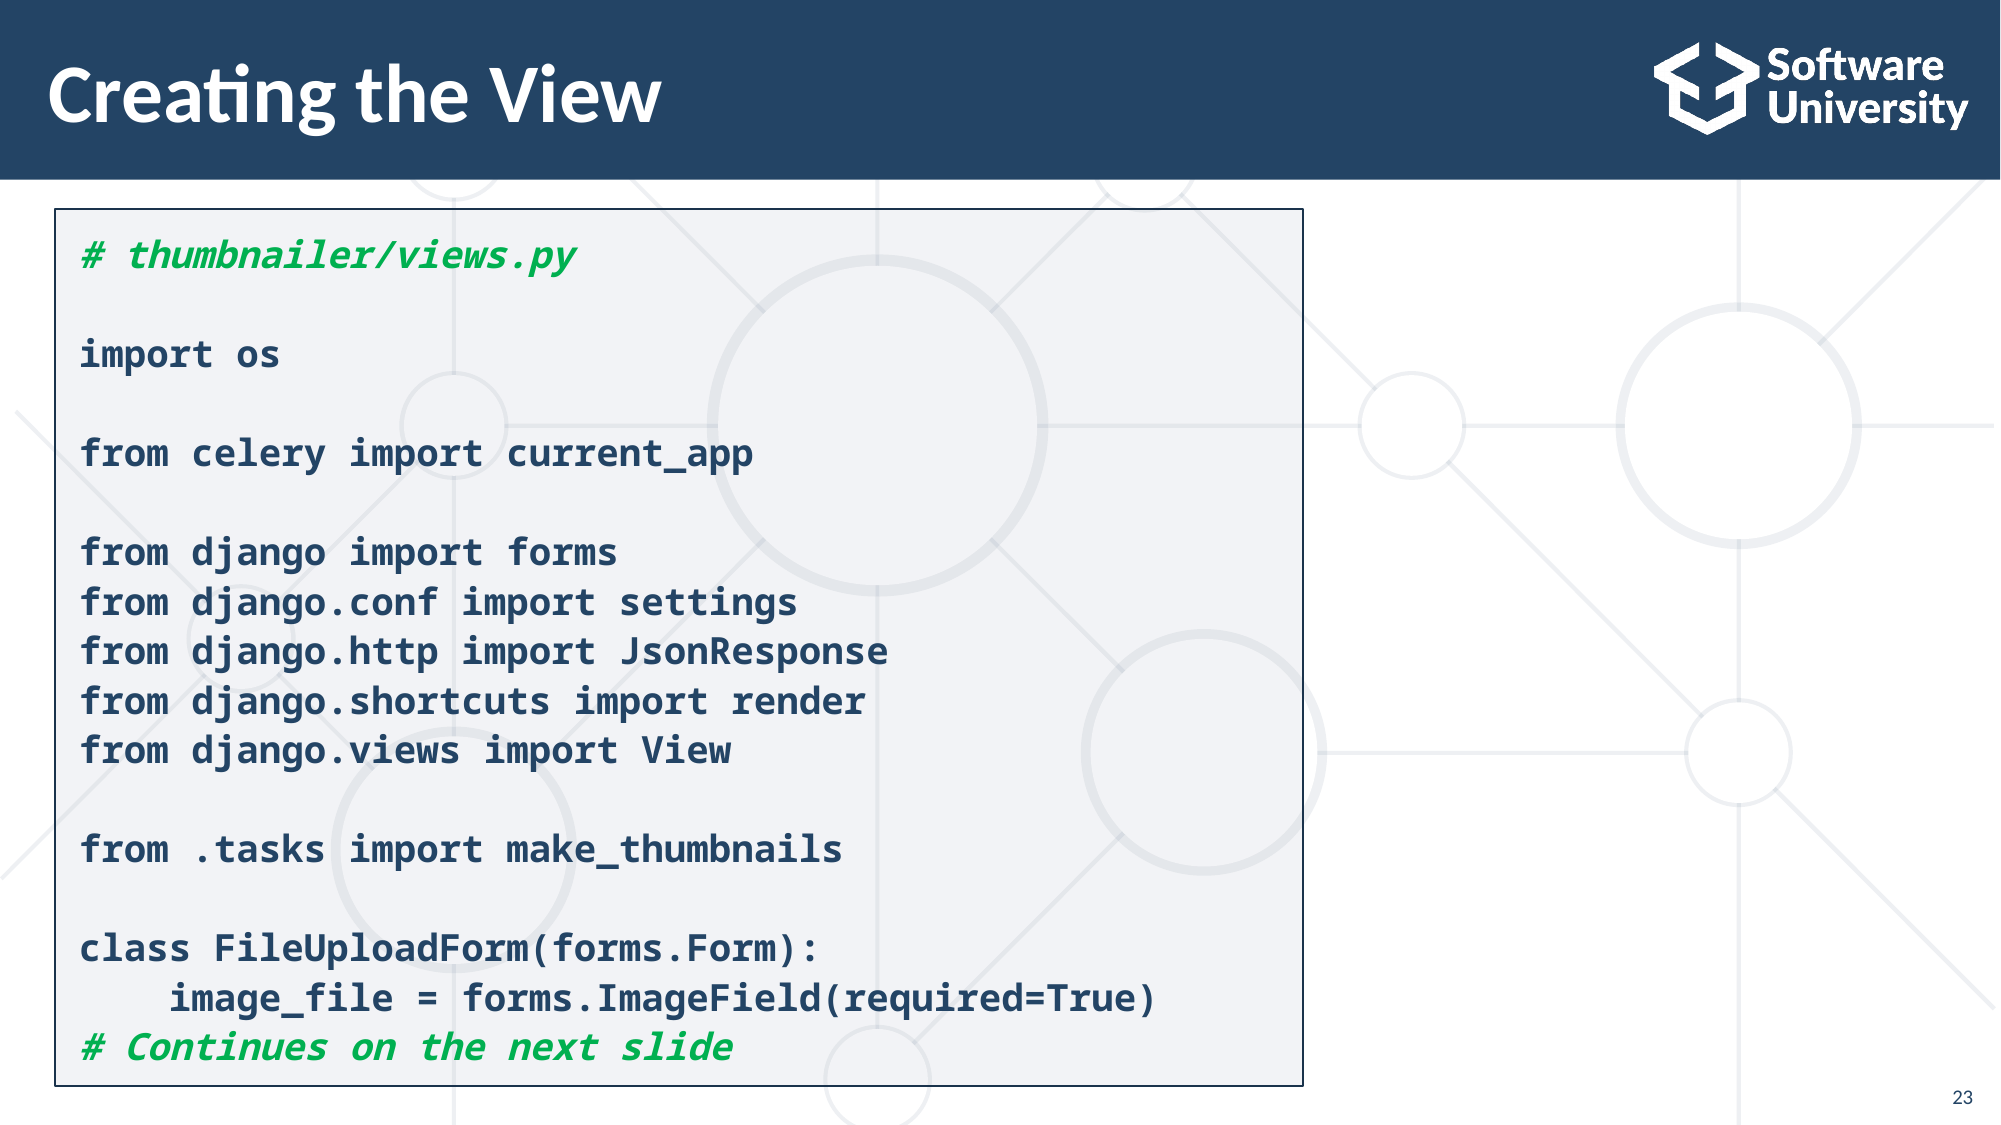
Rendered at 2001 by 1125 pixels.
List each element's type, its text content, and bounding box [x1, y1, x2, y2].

slide_number 23 [1927, 1067, 1989, 1117]
text_box # thumbnailer/views.py import os from celery import current_app from django import forms from django.conf import settings from django.http import JsonResponse from django.shortcuts import render from django.views import View from .tasks import make_thumbnails class FileUploadForm(forms.Form): image_file = forms.ImageField(required=True) # Continues on the next slide [55, 208, 1303, 1086]
picture [1654, 42, 1969, 135]
title Creating the View [31, 16, 1625, 162]
